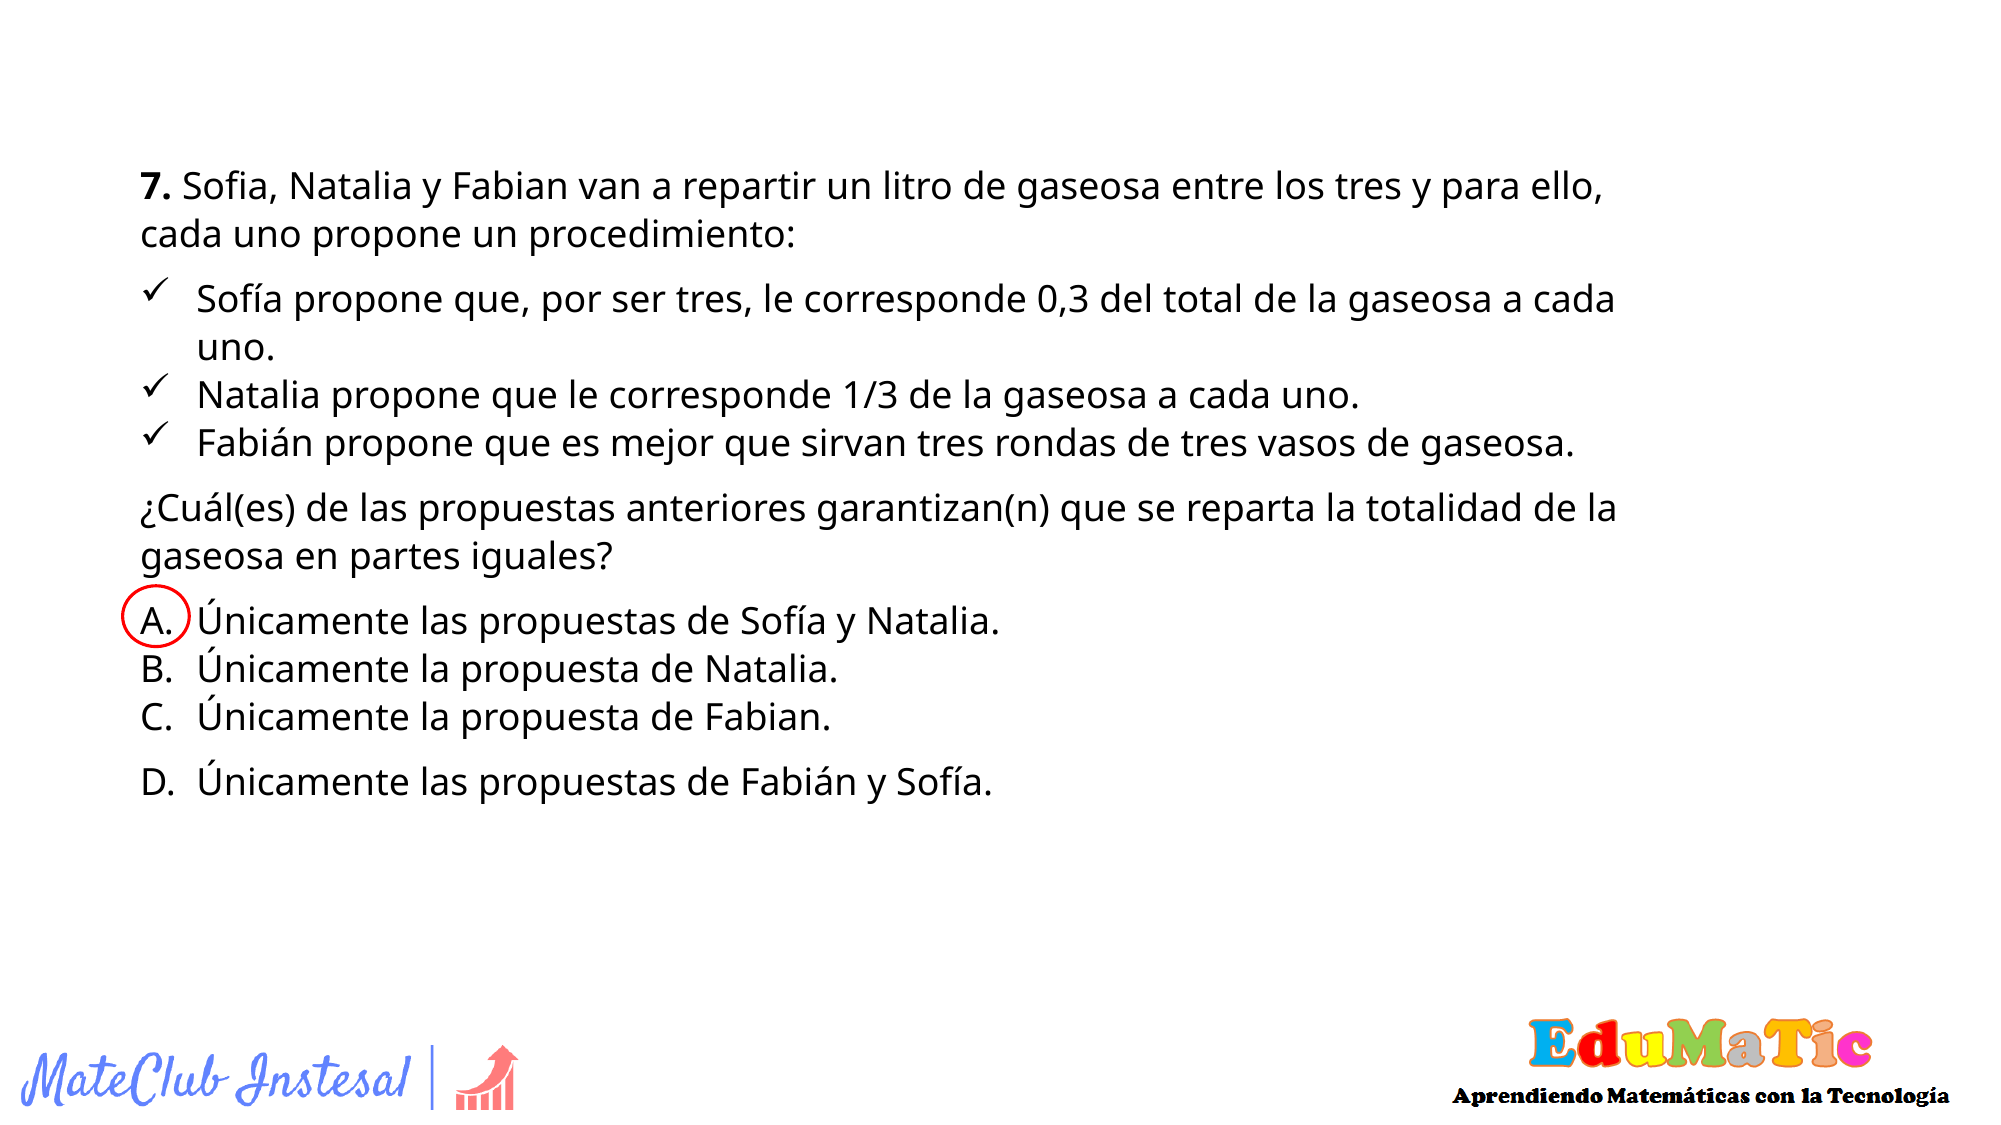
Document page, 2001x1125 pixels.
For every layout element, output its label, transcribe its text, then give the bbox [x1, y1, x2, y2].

picture [1406, 993, 2000, 1125]
picture [15, 1045, 519, 1110]
text_box [121, 602, 125, 630]
text_box 7. Sofia, Natalia y Fabian van a repartir un litro de gaseosa entre los tres y para ello, cada uno propone un procedimiento: Sofía propone que, por ser tres, le corresponde 0,3 del total de la gaseosa a cada uno. Natalia propone que le corresponde 1/3 de la gaseosa a cada uno. Fabián propone que es mejor que sirvan tres rondas de tres vasos de gaseosa. ¿Cuál(es) de las propuestas anteriores garantizan(n) que se reparta la totalidad de la gaseosa en partes iguales? Únicamente las propuestas de Sofía y Natalia. Únicamente la propuesta de Natalia. Únicamente la propuesta de Fabian. Únicamente las propuestas de Fabián y Sofía. [125, 151, 1704, 811]
